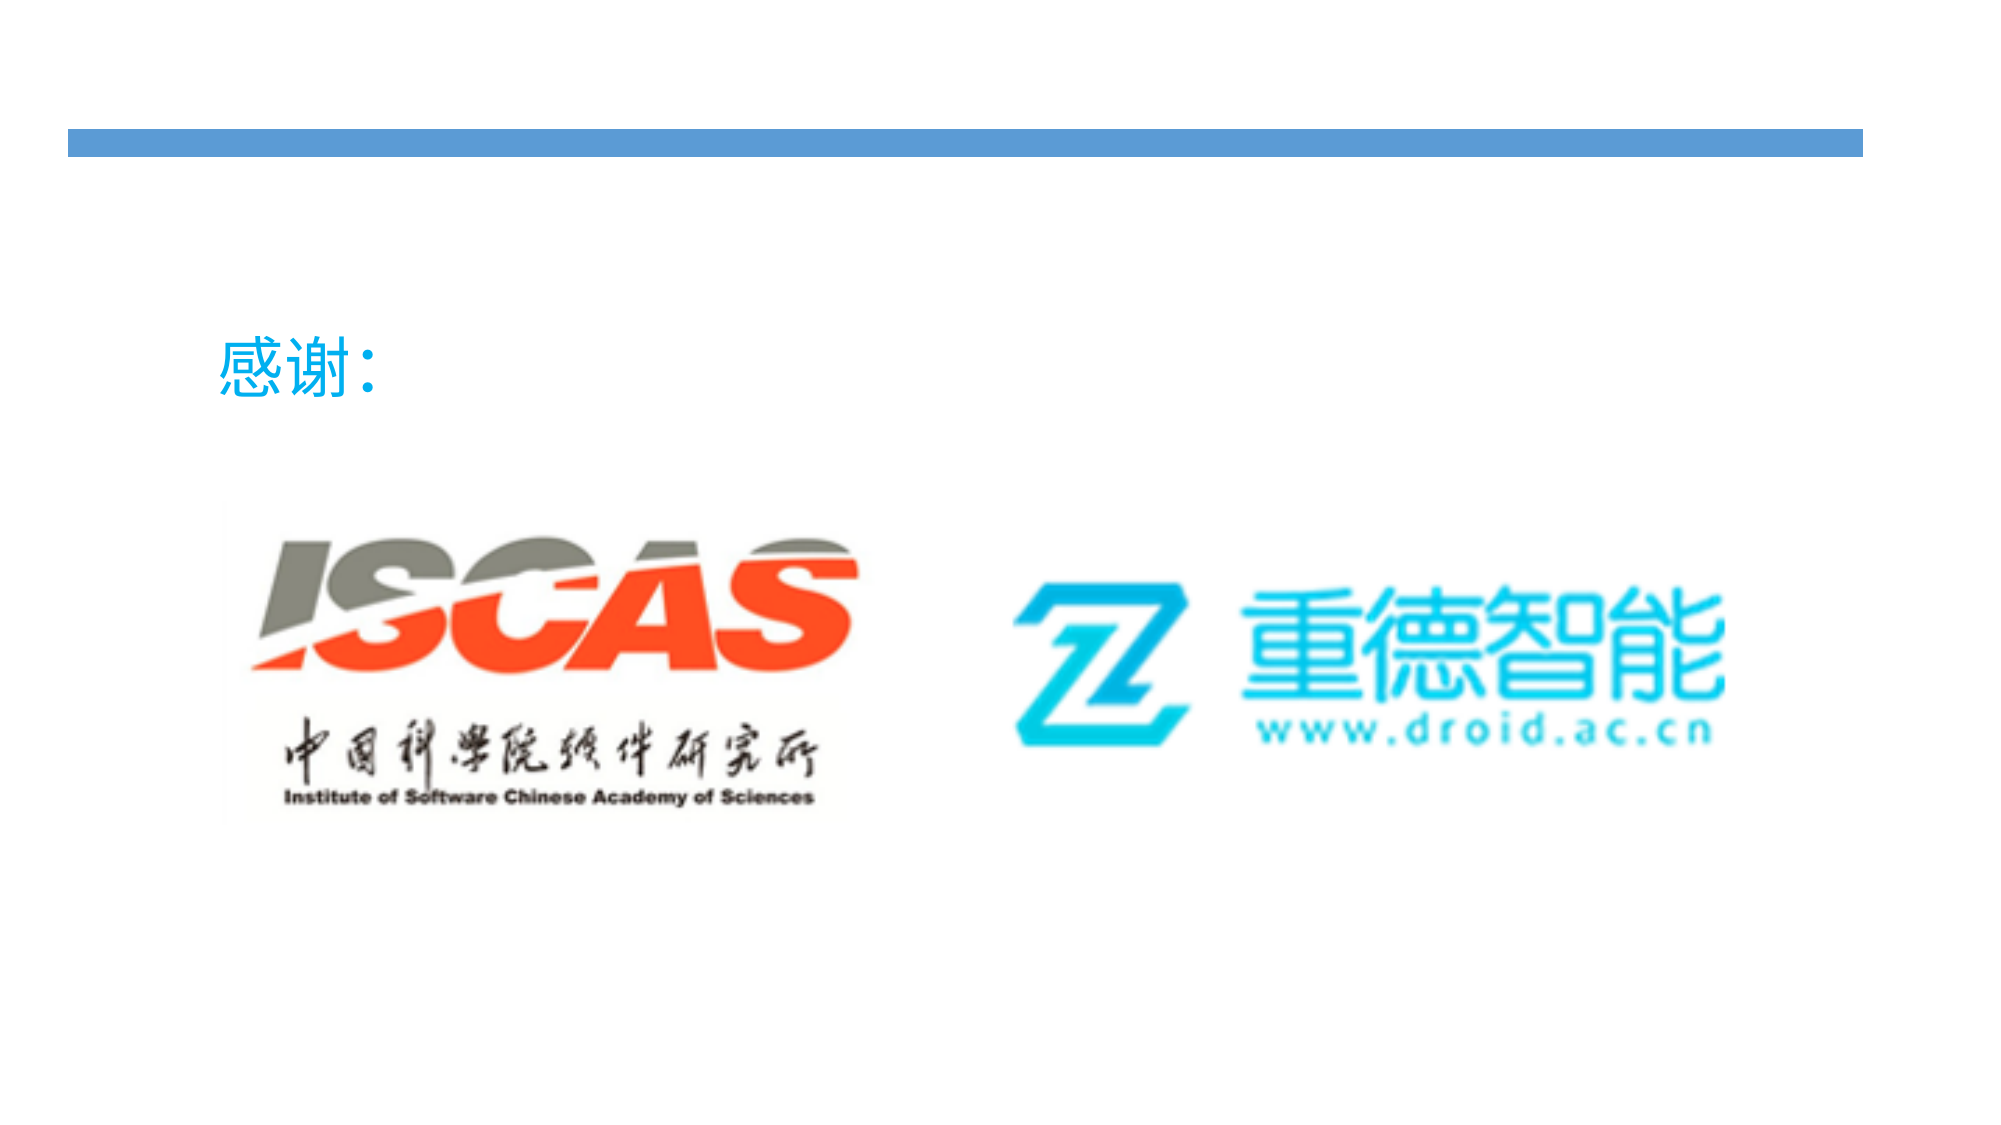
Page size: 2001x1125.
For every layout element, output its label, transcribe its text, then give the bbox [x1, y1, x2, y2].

picture [213, 487, 1787, 855]
text_box 感谢： [202, 318, 1457, 414]
text_box [65, 126, 1866, 160]
